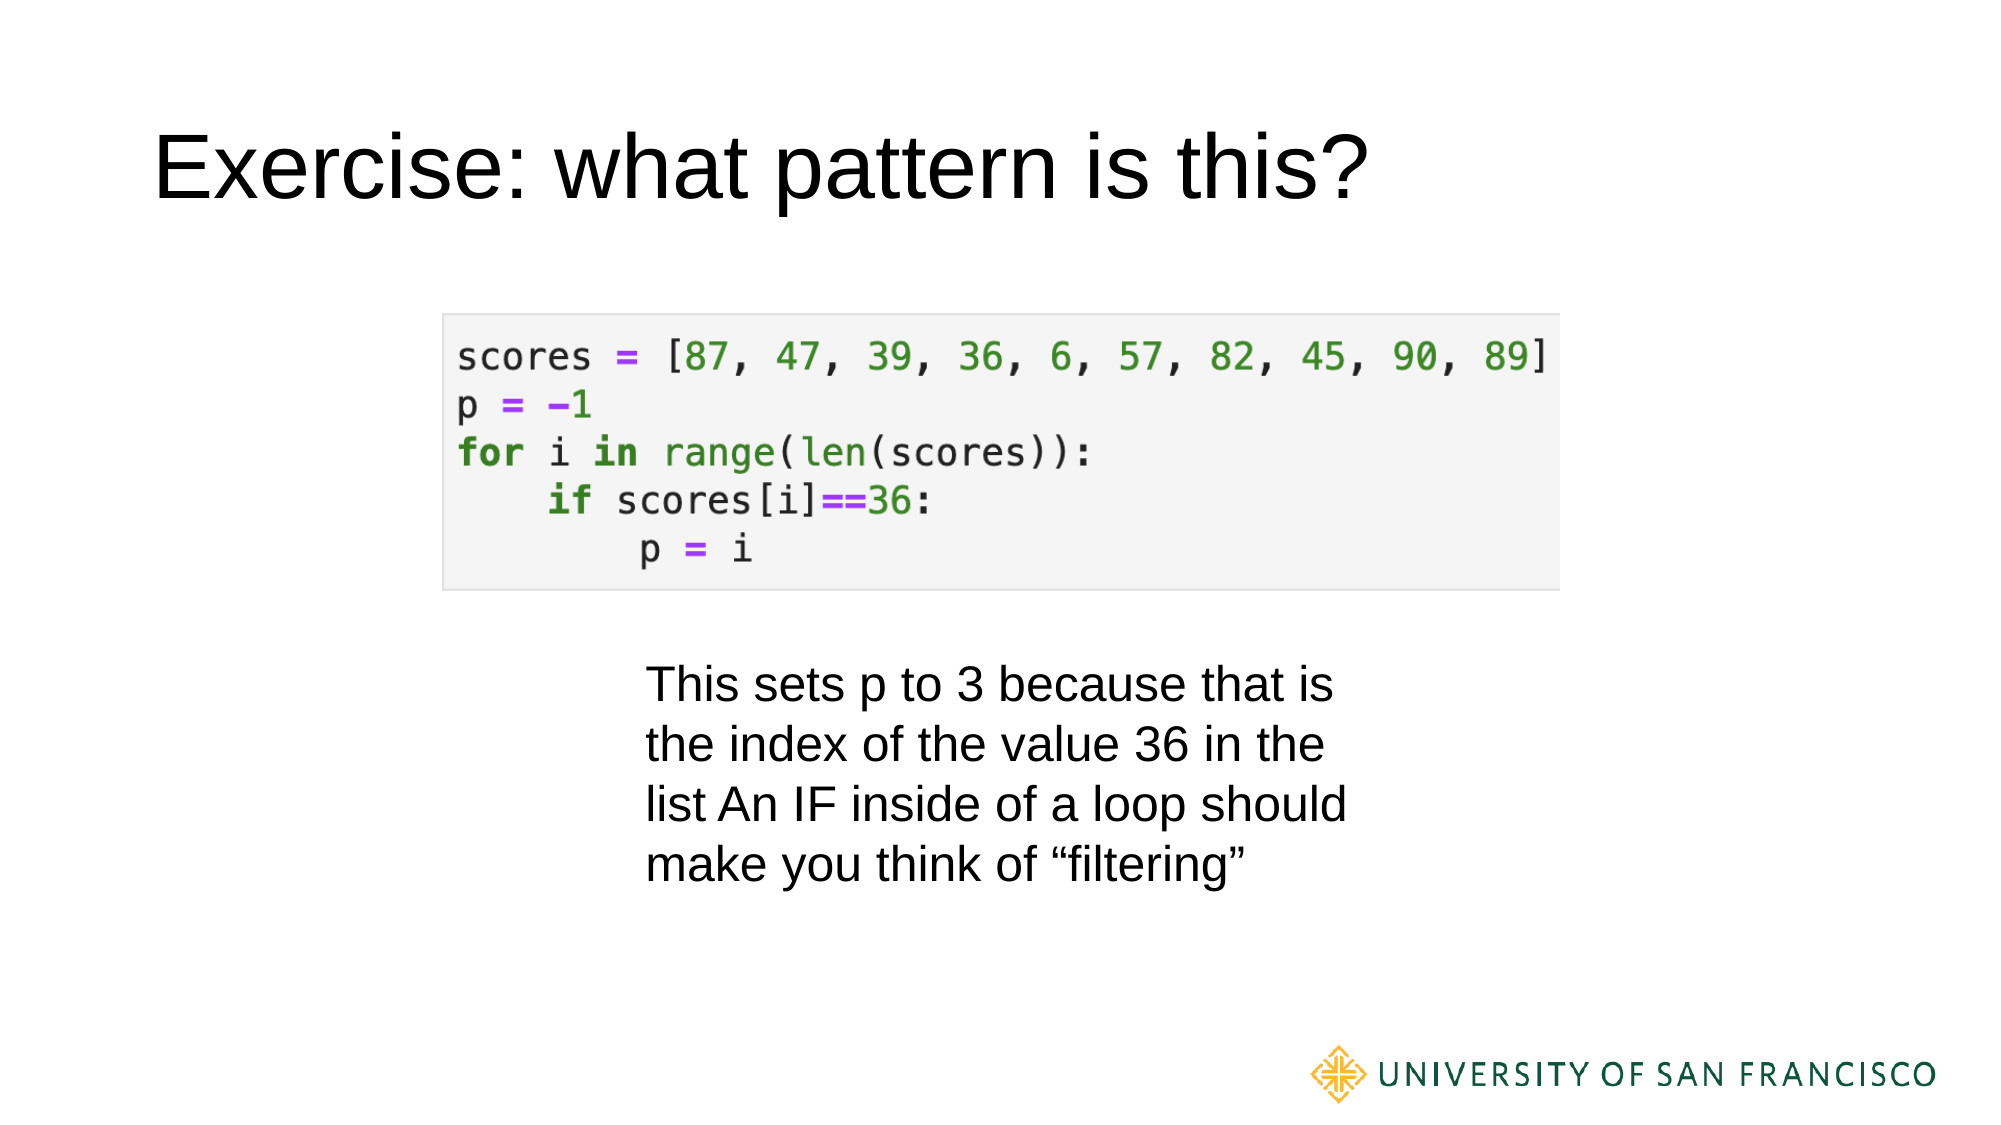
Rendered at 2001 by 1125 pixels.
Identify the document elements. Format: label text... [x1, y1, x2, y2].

text_box This sets p to 3 because that is the index of the value 36 in the list An IF inside of a loop should make you think of “filtering” [630, 644, 1370, 900]
picture [440, 307, 1560, 597]
title Exercise: what pattern is this? [137, 59, 1863, 278]
